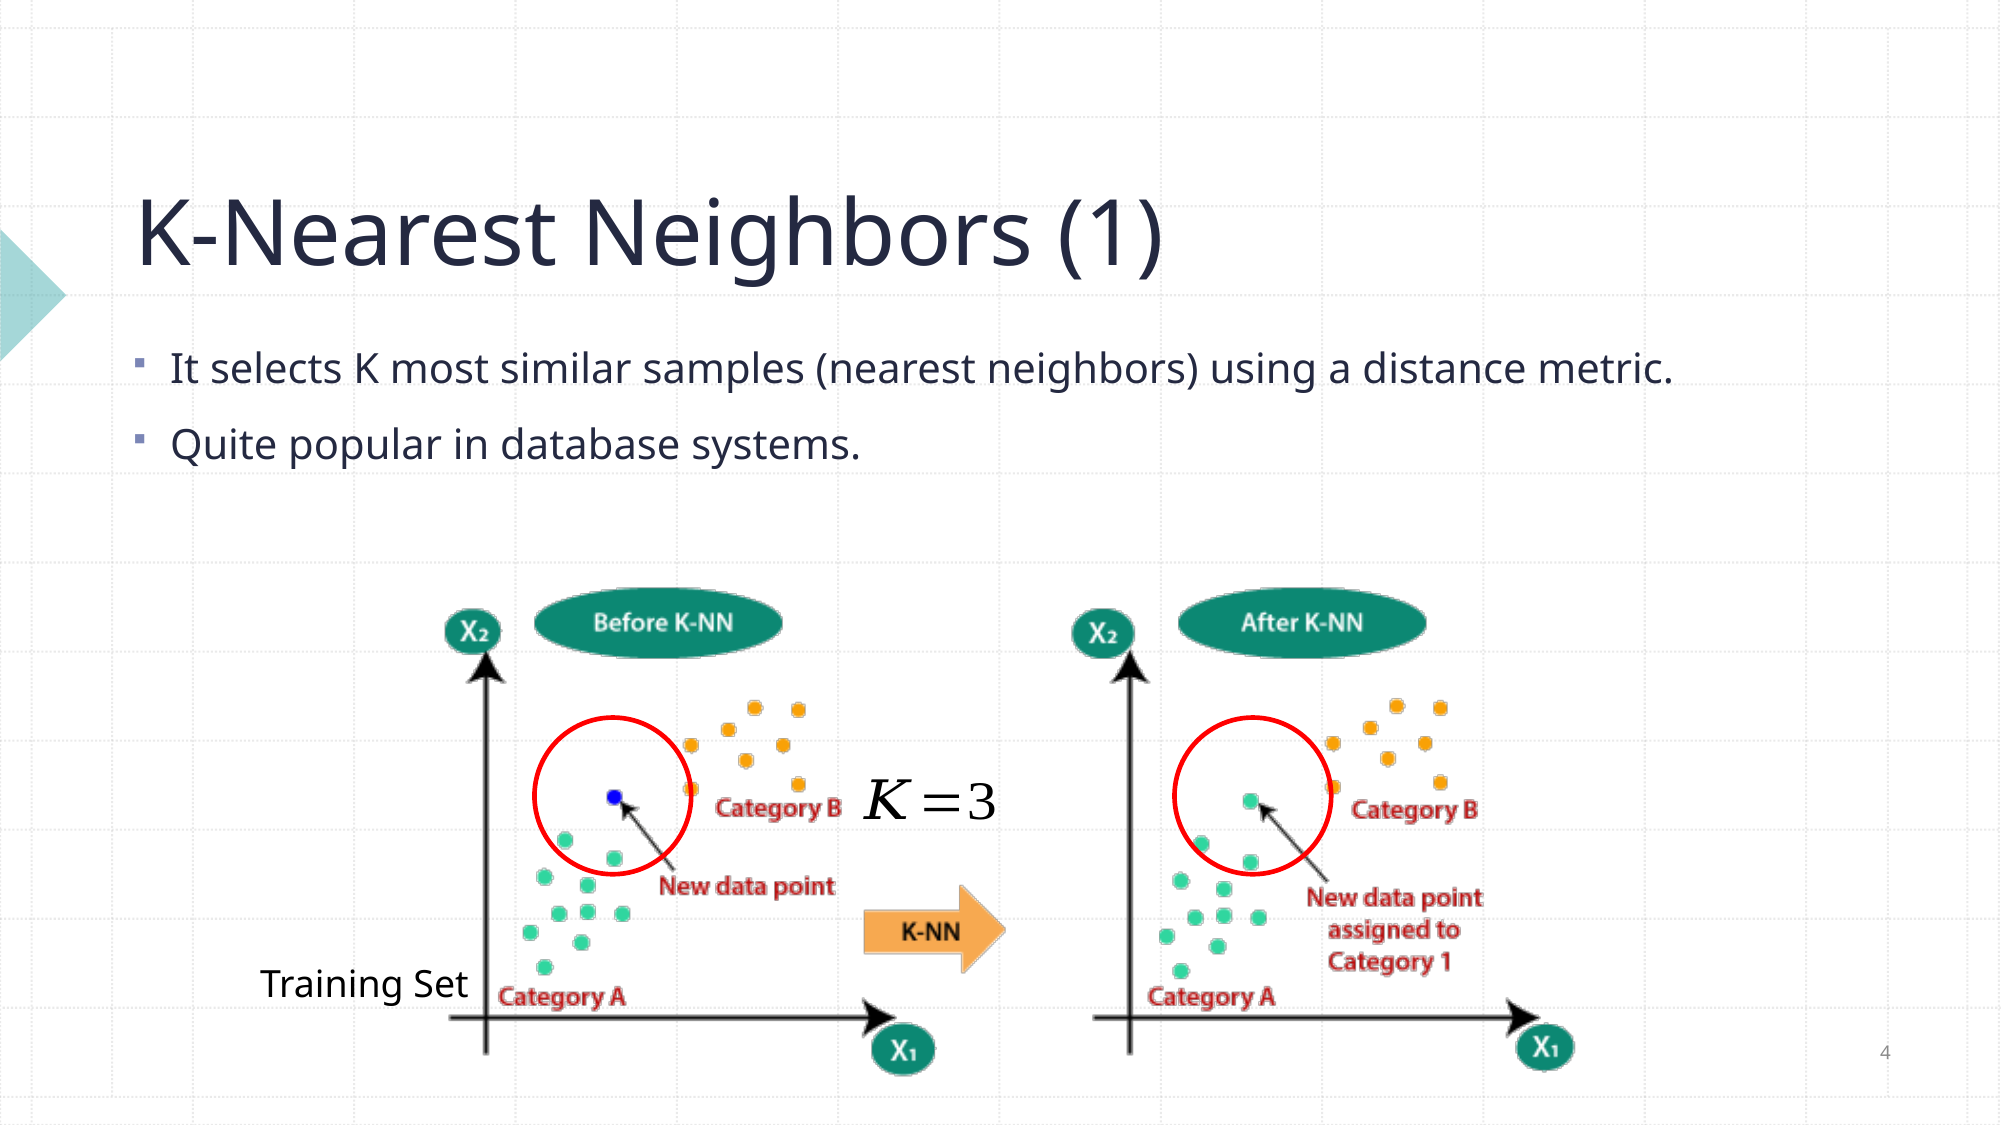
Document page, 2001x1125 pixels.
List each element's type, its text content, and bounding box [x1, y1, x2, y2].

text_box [247, 532, 1579, 1105]
list It selects K most similar samples (nearest neighbors) using a distance metric. Quite popular in database systems. [117, 329, 1812, 531]
title K-Nearest Neighbors (1) [119, 54, 1813, 292]
slide_number 4 [1805, 1019, 1966, 1089]
